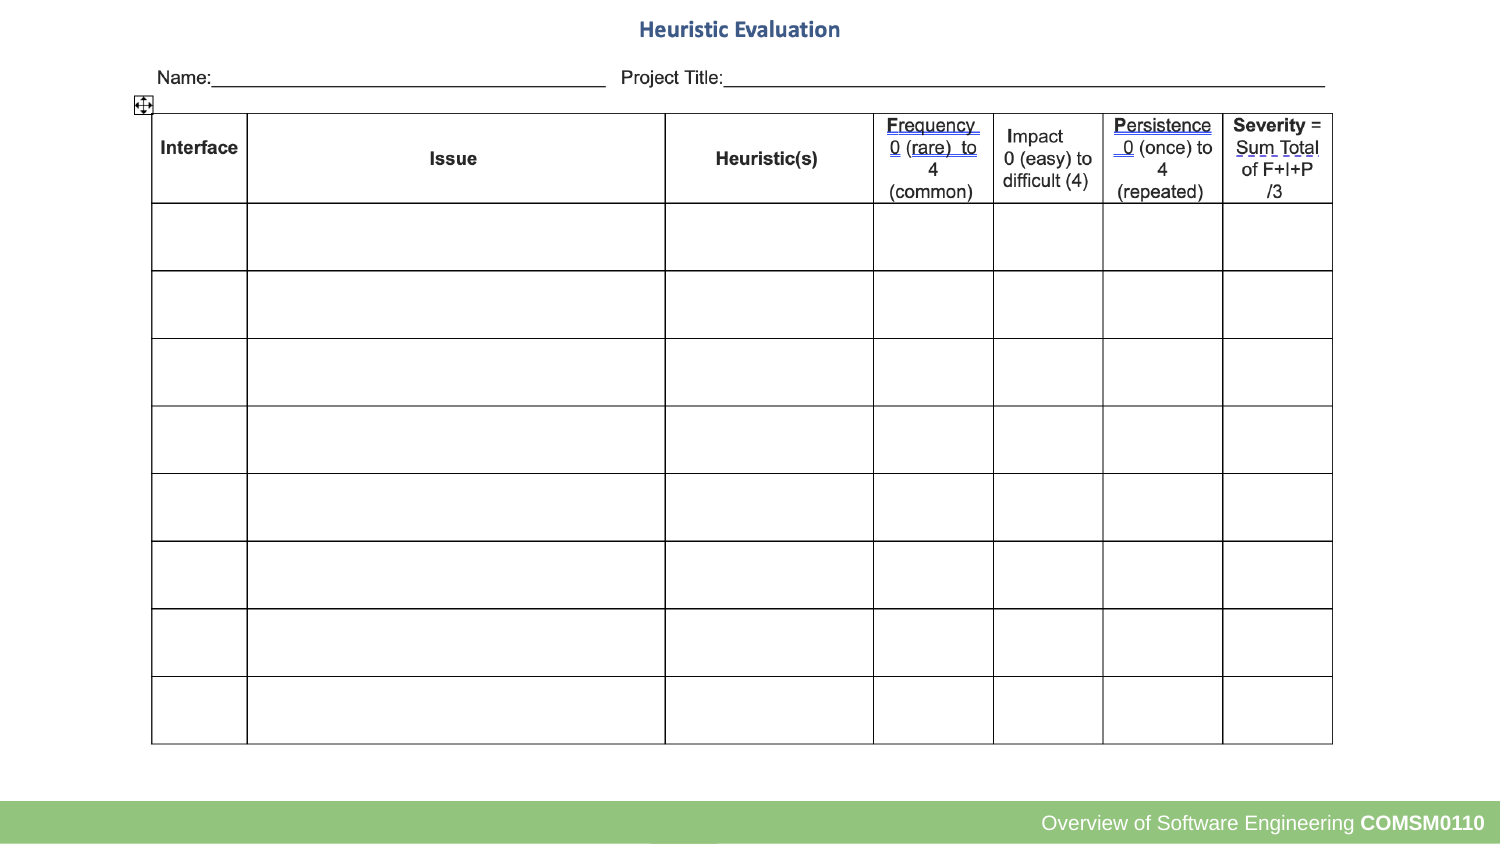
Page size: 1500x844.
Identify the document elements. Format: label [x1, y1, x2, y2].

picture [102, 0, 1378, 795]
